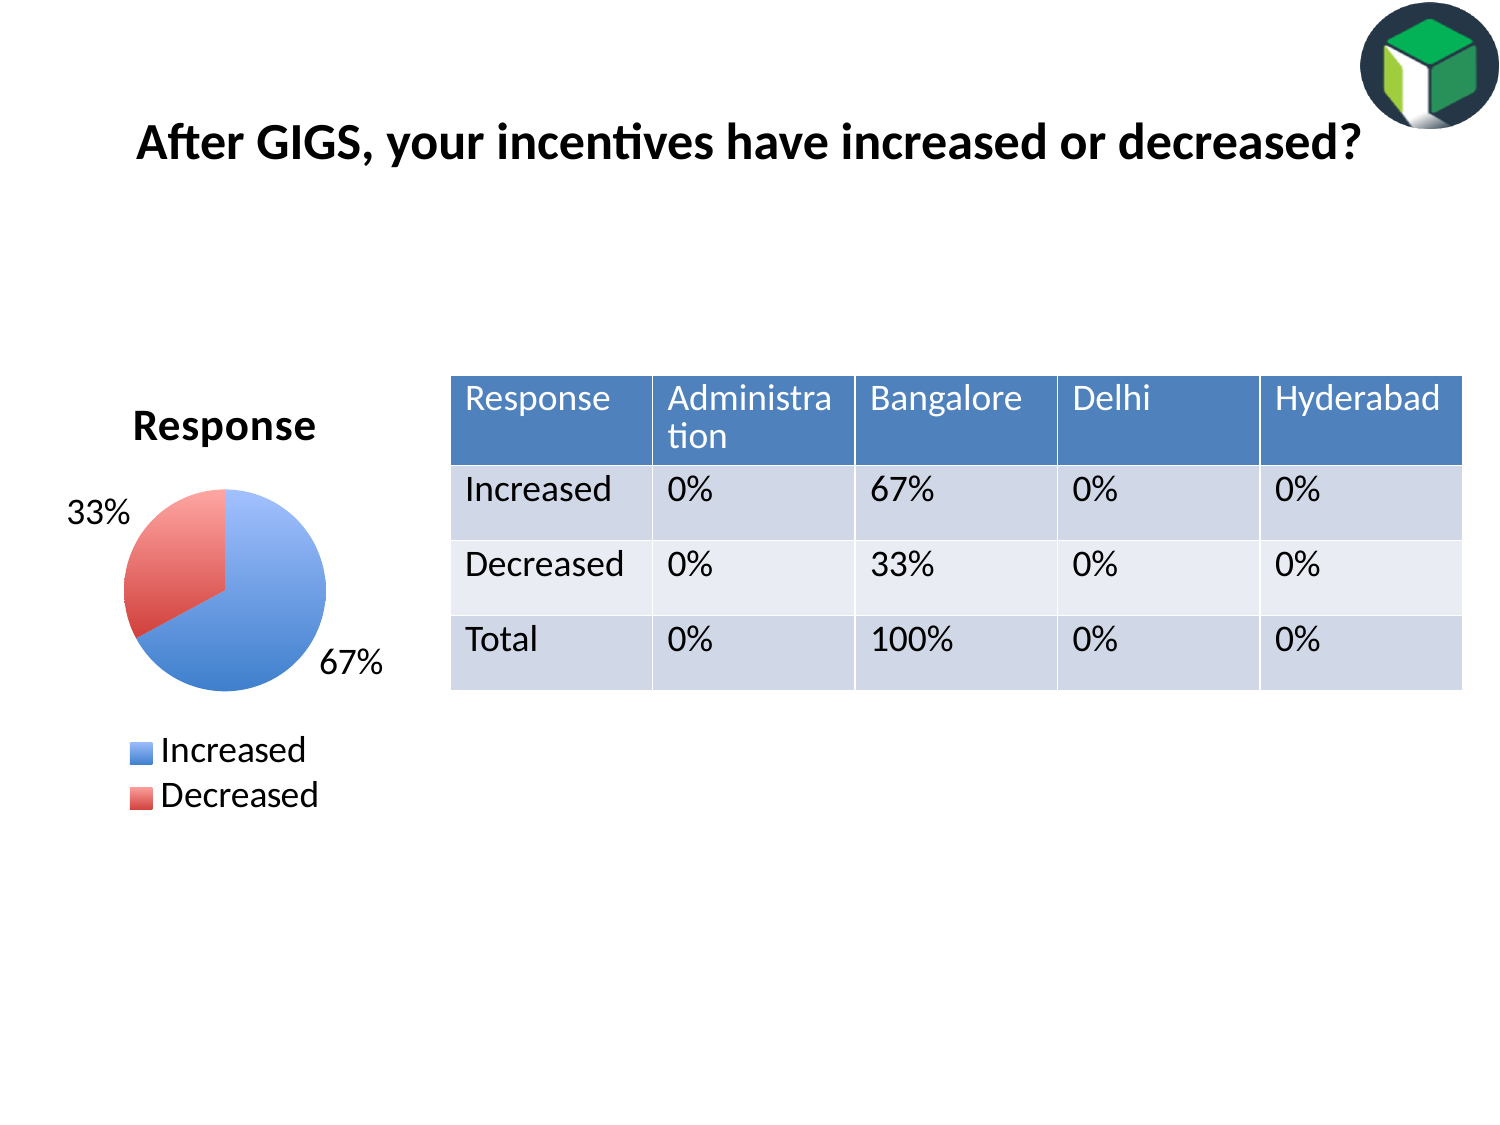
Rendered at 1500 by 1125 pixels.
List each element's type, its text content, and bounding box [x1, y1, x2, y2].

table_cell 33% [856, 541, 1057, 615]
chart [0, 374, 451, 826]
table_cell 67% [856, 466, 1057, 540]
table_cell 0% [1261, 466, 1462, 540]
table_cell 0% [1058, 616, 1259, 690]
table_cell 0% [1058, 541, 1259, 615]
table_cell 0% [1058, 466, 1259, 540]
table_header Bangalore [856, 376, 1057, 465]
table_header Delhi [1058, 376, 1259, 465]
table_cell Decreased [454, 541, 652, 615]
table_cell 0% [653, 541, 854, 615]
table_cell 0% [1261, 541, 1462, 615]
table_cell Increased [454, 466, 652, 540]
table_cell 0% [1261, 616, 1462, 690]
picture [1360, 2, 1499, 130]
table_header Administration [653, 376, 854, 465]
title After GIGS, your incentives have increased or decreased? [75, 45, 1425, 233]
table_cell 100% [856, 616, 1057, 690]
table_cell 0% [653, 466, 854, 540]
table_header Response [452, 376, 652, 465]
table_cell Total [454, 616, 652, 690]
table_header Hyderabad [1261, 376, 1462, 465]
table_cell 0% [653, 616, 854, 690]
